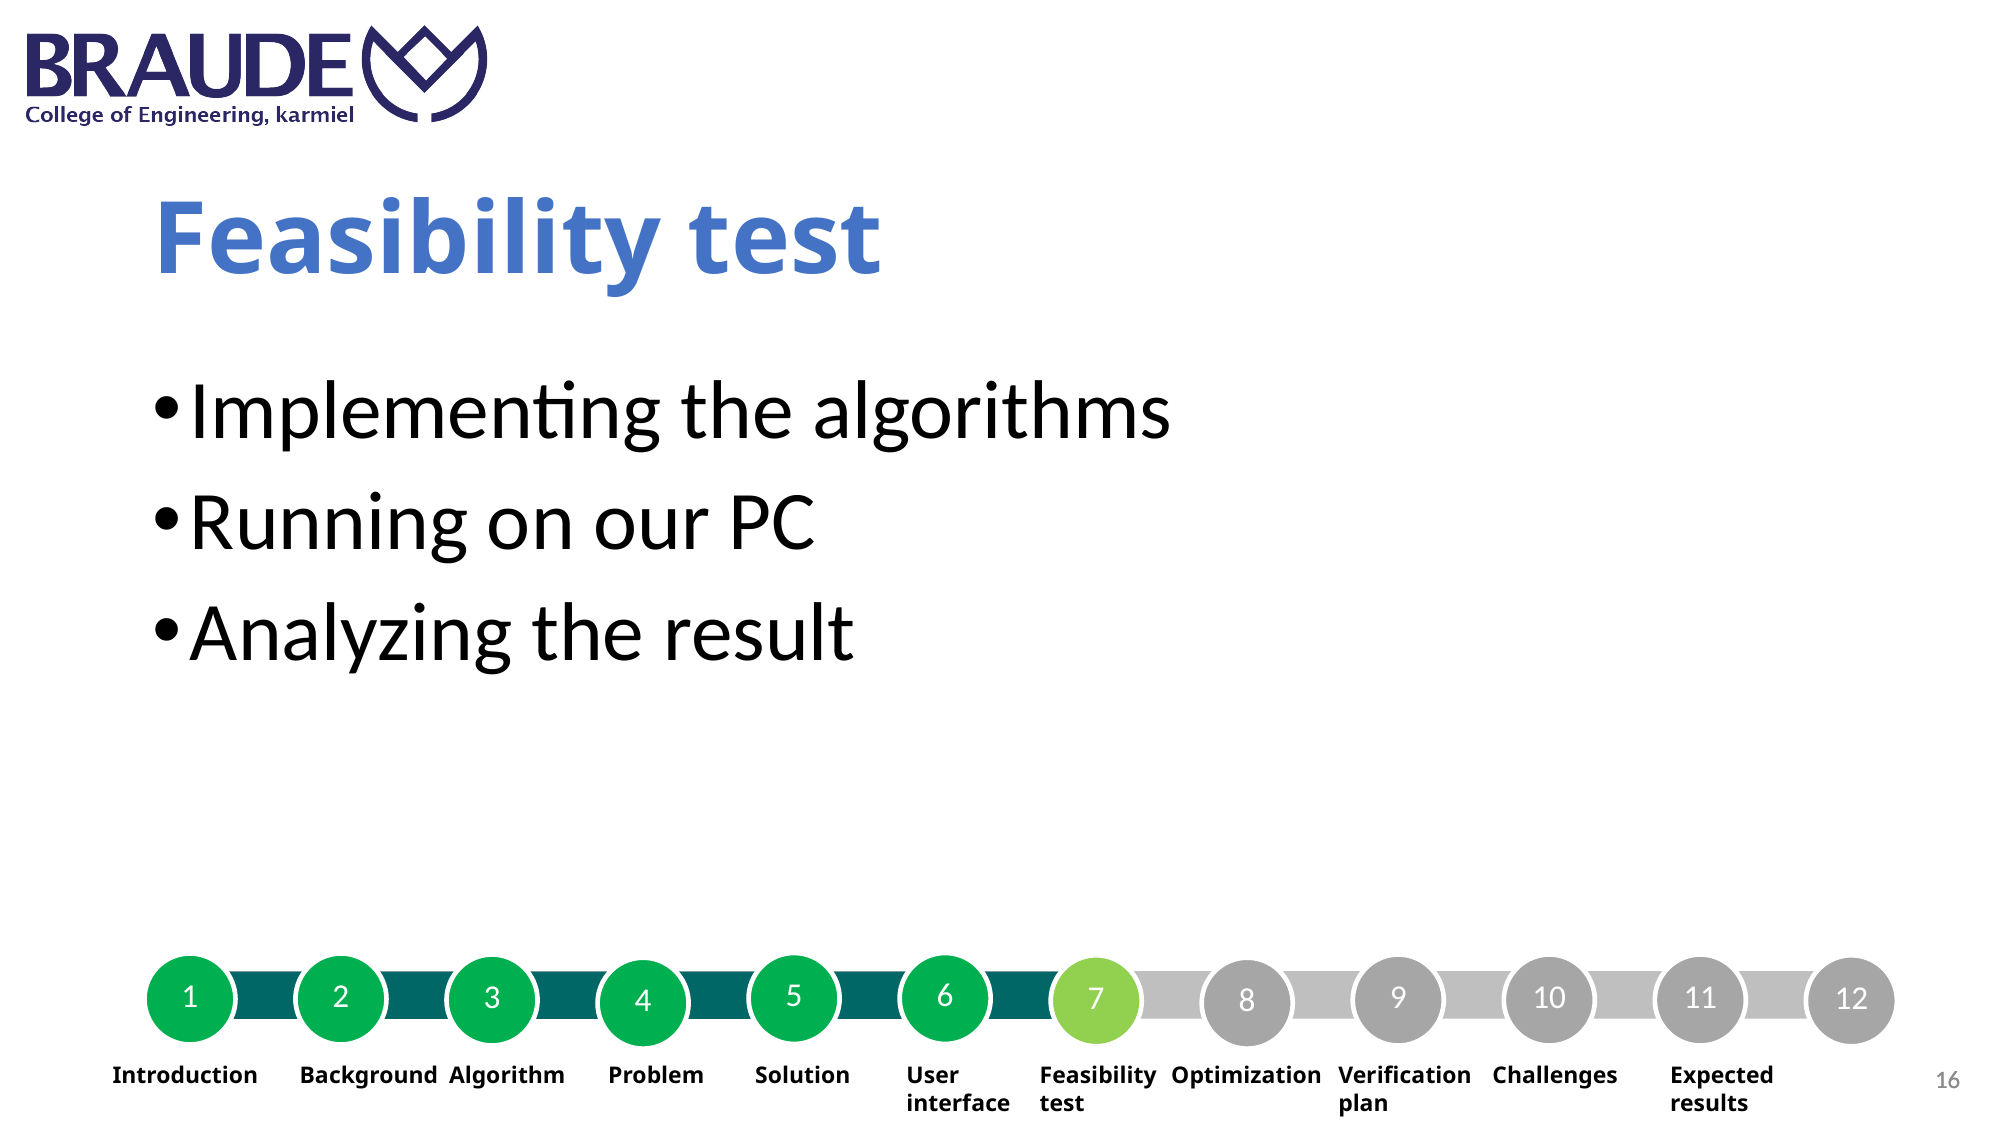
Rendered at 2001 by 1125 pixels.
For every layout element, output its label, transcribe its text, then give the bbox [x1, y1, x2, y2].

text_box [983, 970, 1060, 1020]
text_box Background [284, 1053, 434, 1096]
text_box [1737, 970, 1815, 1020]
text_box 4 [596, 956, 690, 1050]
text_box [832, 970, 907, 1020]
text_box [379, 970, 455, 1020]
text_box [677, 970, 756, 1020]
text_box 8 [1200, 956, 1294, 1050]
text_box [1281, 970, 1361, 1020]
text_box 7 [1049, 954, 1143, 1048]
text_box Algorithm [434, 1053, 583, 1096]
text_box Solution [740, 1053, 866, 1096]
text_box Verification plan [1323, 1053, 1503, 1123]
text_box 11 [1653, 953, 1747, 1047]
text_box Introduction [97, 1053, 278, 1096]
text_box 10 [1502, 953, 1596, 1047]
text_box 1 [143, 952, 237, 1046]
text_box Expected results [1655, 1053, 1807, 1123]
text_box 6 [898, 951, 992, 1046]
text_box [529, 970, 609, 1020]
text_box User interface [891, 1053, 1034, 1124]
text_box [1586, 970, 1664, 1020]
text_box 3 [445, 953, 539, 1047]
list Implementing the algorithms Running on our PC Analyzing the result [137, 359, 1314, 1073]
text_box 5 [747, 951, 841, 1046]
text_box Feasibility test [137, 132, 1863, 350]
text_box 16 [1912, 1048, 1976, 1109]
text_box 12 [1804, 954, 1898, 1048]
text_box [1132, 970, 1213, 1020]
text_box [228, 970, 303, 1020]
text_box Feasibility test [1034, 1053, 1177, 1123]
text_box 9 [1351, 953, 1445, 1047]
text_box Challenges [1477, 1053, 1649, 1096]
text_box Problem [593, 1053, 731, 1096]
text_box 2 [294, 952, 388, 1046]
picture [0, 13, 503, 133]
text_box [1435, 970, 1513, 1020]
text_box Optimization [1177, 1053, 1343, 1096]
